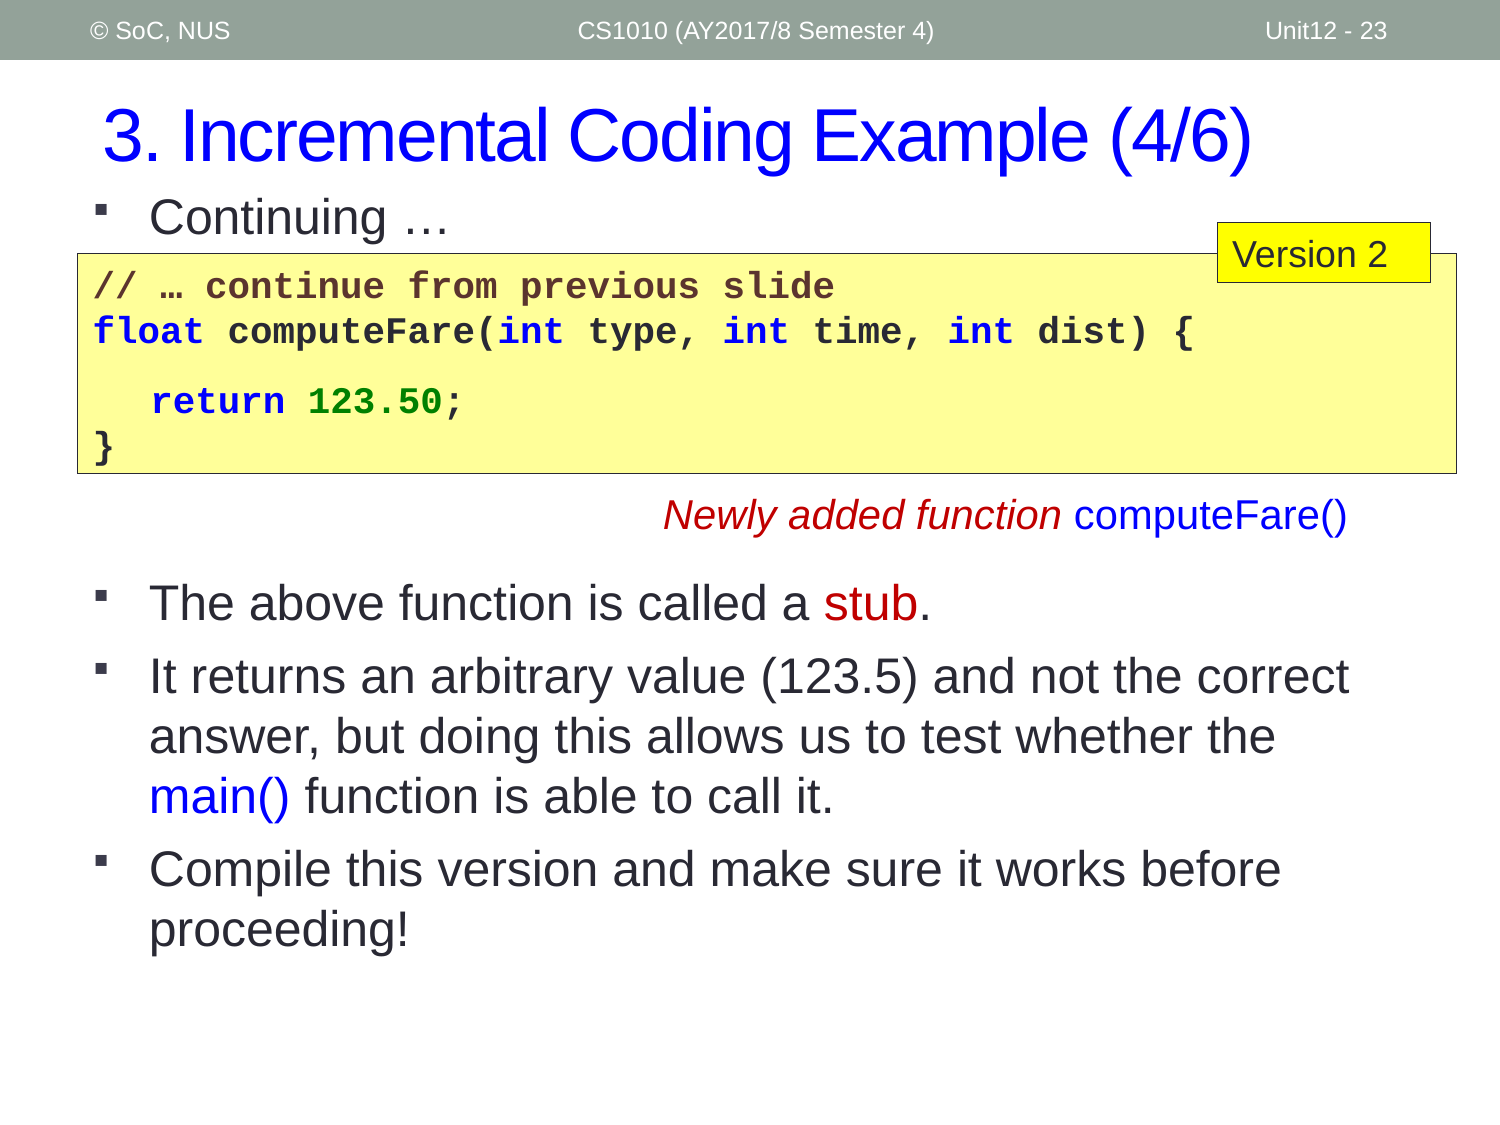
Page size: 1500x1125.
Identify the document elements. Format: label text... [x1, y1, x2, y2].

text_box Continuing … [77, 177, 1376, 221]
text_box The above function is called a stub. It returns an arbitrary value (123.5) and not the correct answer, but doing this allows us to test whether the main() function is able to call it. Compile this version and make sure it works before proceeding! [77, 563, 1376, 1001]
slide_number Unit12 - 23 [1250, 3, 1425, 57]
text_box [77, 222, 1458, 477]
footer CS1010 (AY2017/8 Semester 4) [562, 3, 1238, 57]
title 3. Incremental Coding Example (4/6) [87, 62, 1463, 200]
text_box Newly added function computeFare() [648, 485, 1376, 546]
slide_number © SoC, NUS [75, 3, 550, 57]
